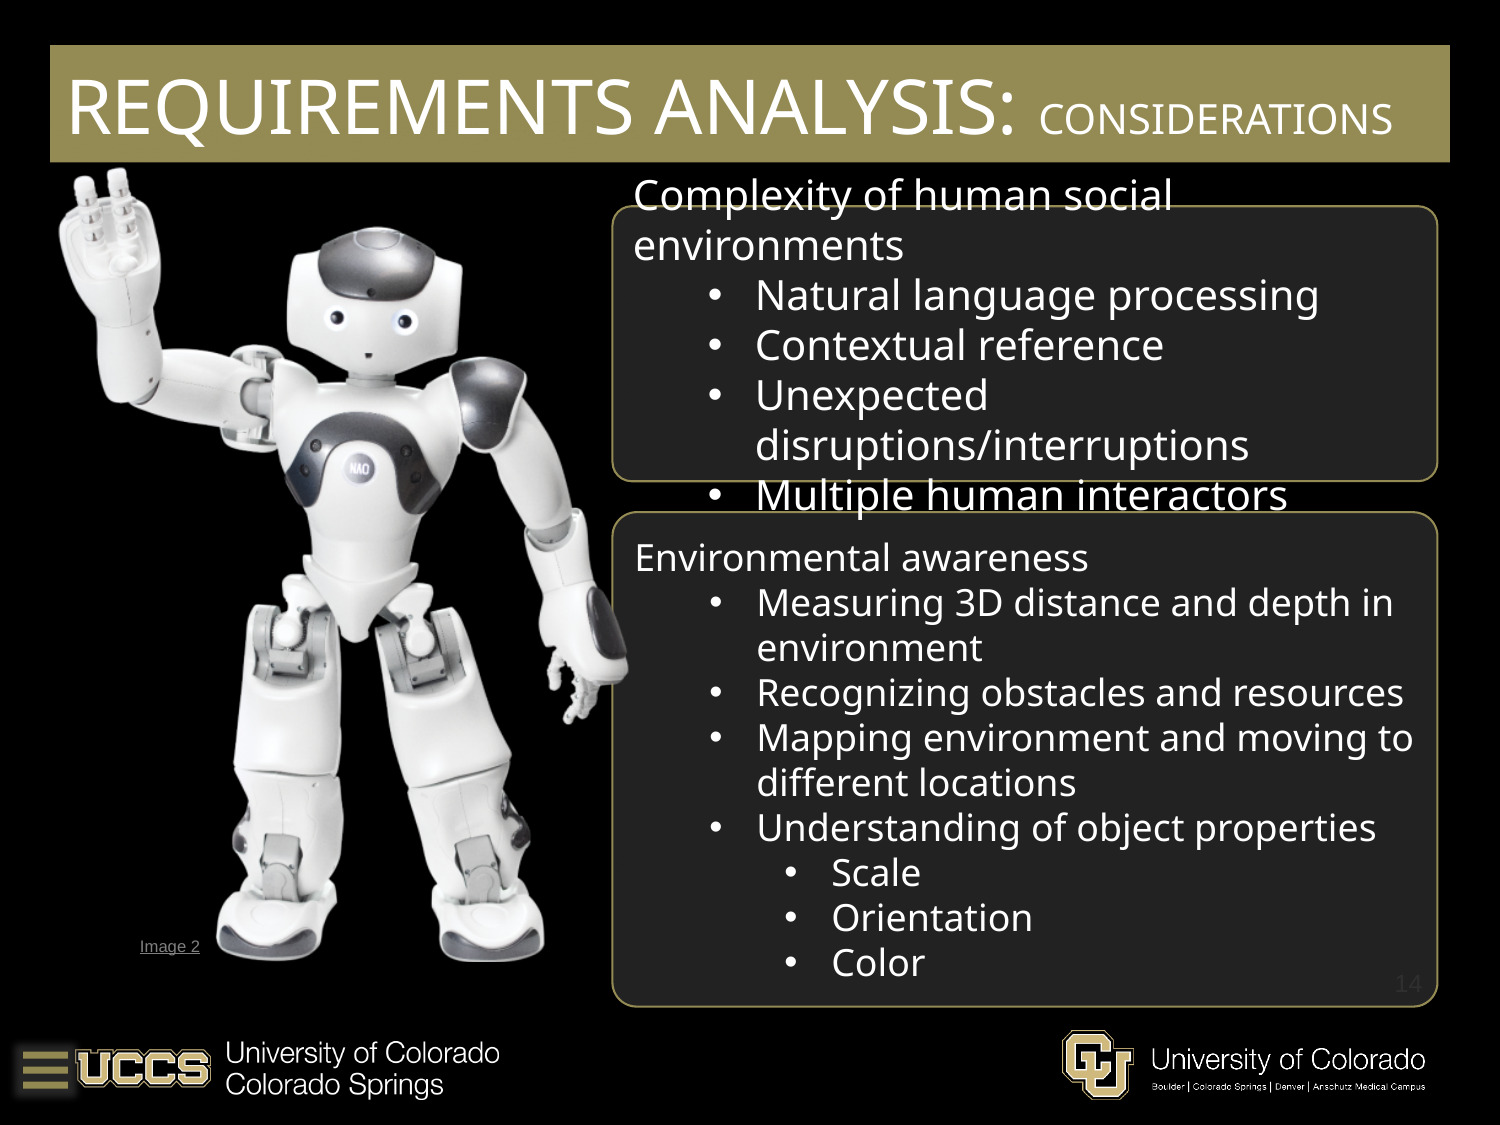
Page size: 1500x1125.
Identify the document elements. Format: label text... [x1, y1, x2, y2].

picture [1062, 1030, 1425, 1100]
picture [15, 1040, 76, 1101]
title REQUIREMENTS ANALYSIS: CONSIDERATIONS [50, 45, 1450, 163]
picture [84, 1041, 499, 1100]
text_box Environmental awareness Measuring 3D distance and depth in environment Recognizing obstacles and resources Mapping environment and moving to different locations Understanding of object properties Scale Orientation Color [610, 510, 1440, 1009]
text_box Complexity of human social environments Natural language processing Contextual reference Unexpected disruptions/interruptions Multiple human interactors [641, 204, 1440, 484]
picture [49, 121, 638, 963]
slide_number 14 [1087, 952, 1438, 1013]
